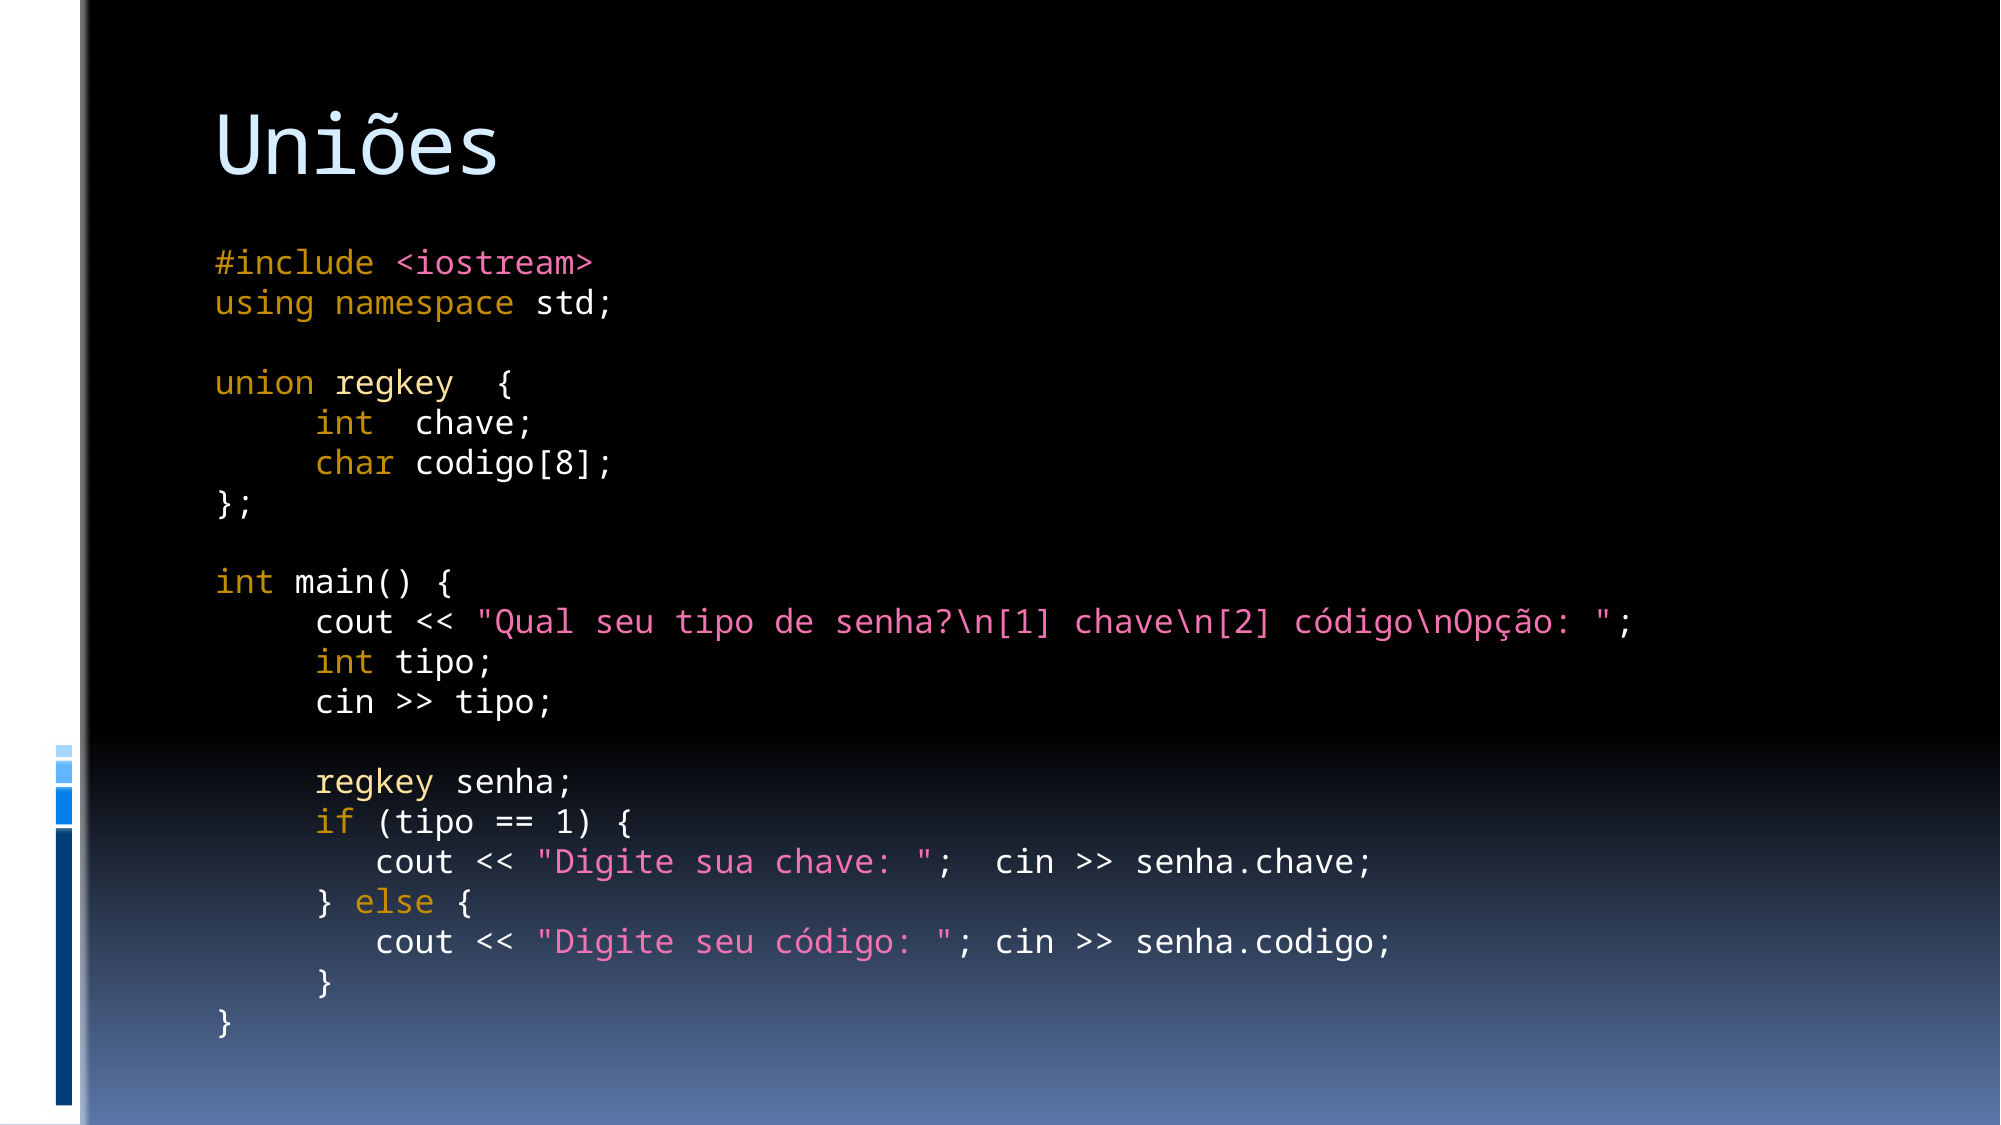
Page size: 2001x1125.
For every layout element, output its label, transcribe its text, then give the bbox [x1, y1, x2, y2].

title Uniões [200, 83, 1900, 233]
text_box #include <iostream> using namespace std; union regkey { int chave; char codigo[8]; }; int main() { cout << "Qual seu tipo de senha?\n[1] chave\n[2] código\nOpção: "; int tipo; cin >> tipo; regkey senha; if (tipo == 1) { cout << "Digite sua chave: "; cin >> senha.chave; } else { cout << "Digite seu código: "; cin >> senha.codigo; } } [200, 233, 1900, 1048]
